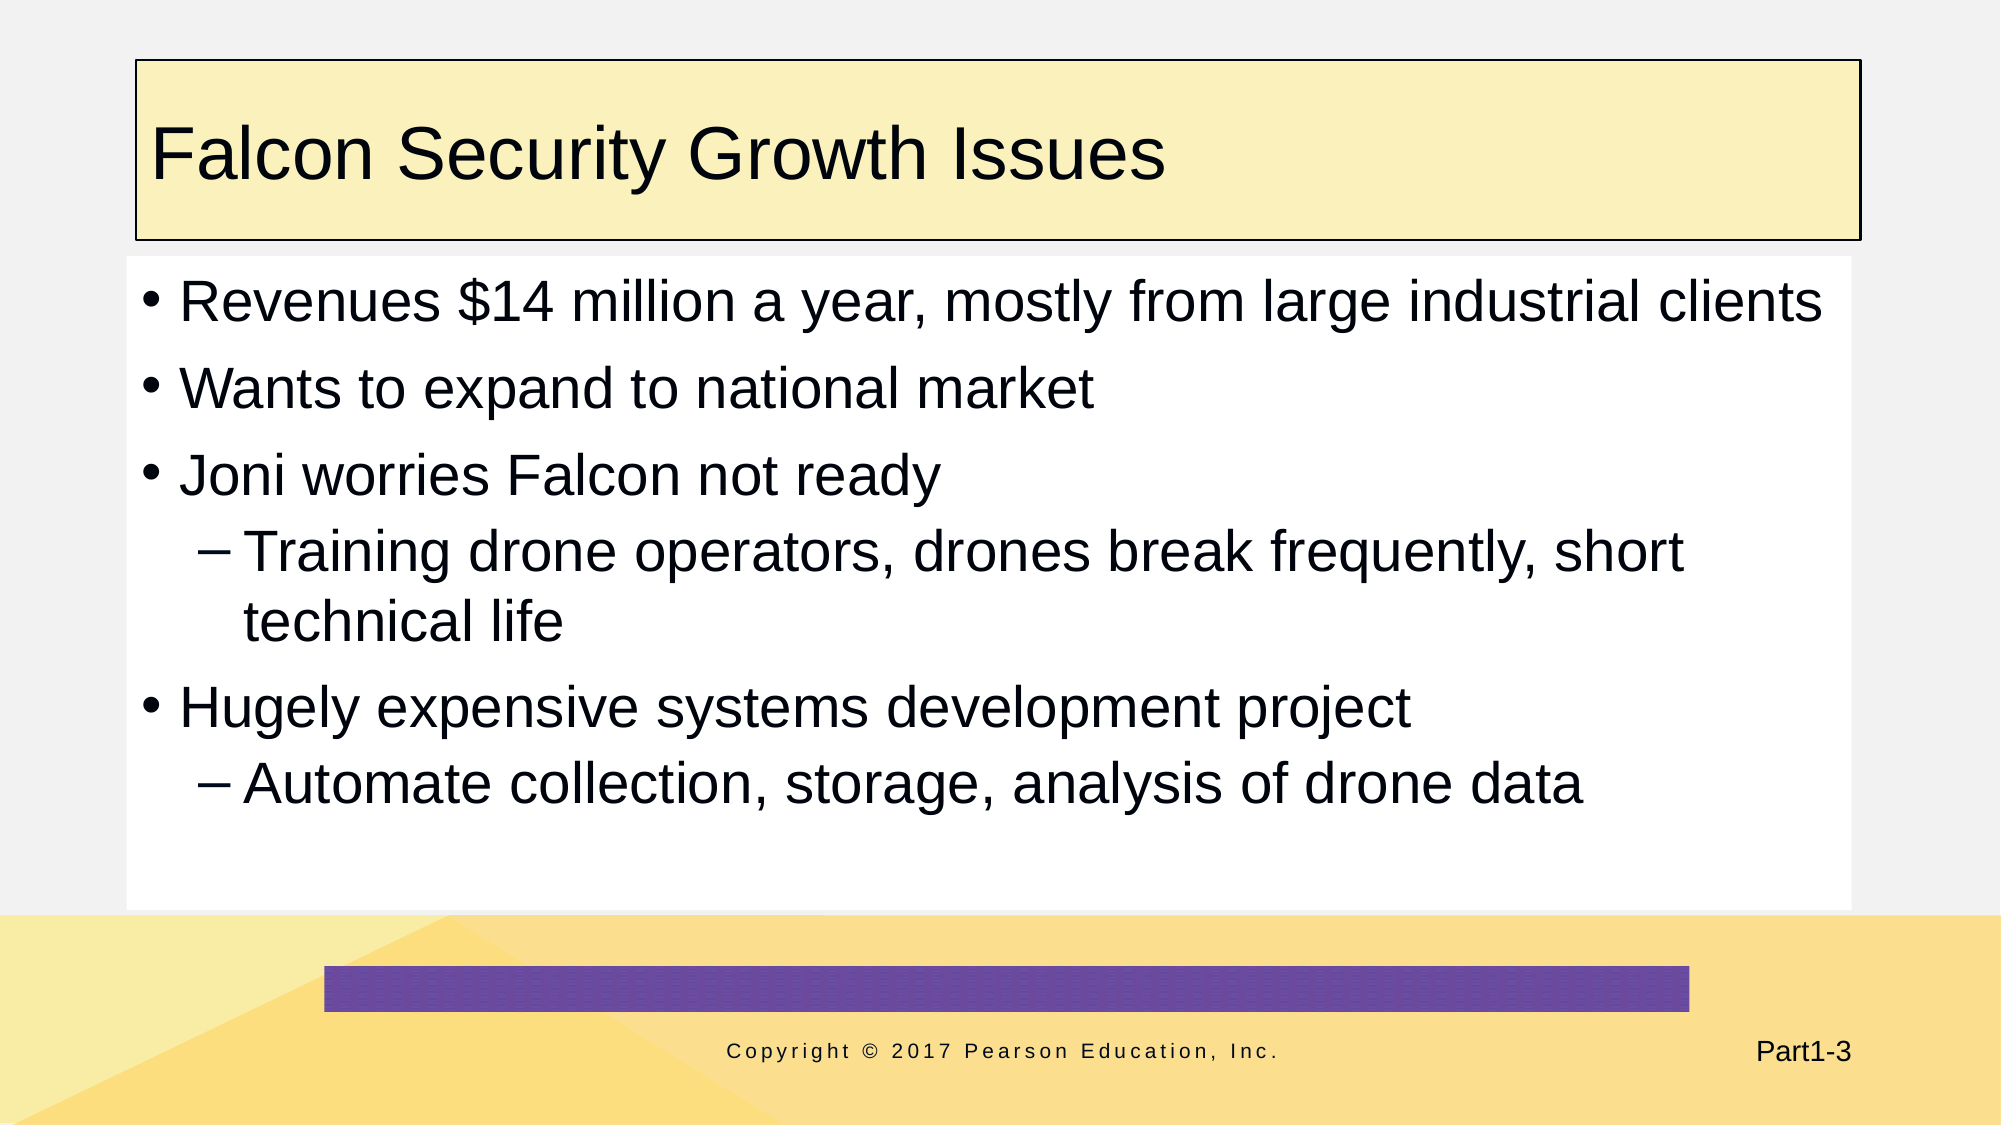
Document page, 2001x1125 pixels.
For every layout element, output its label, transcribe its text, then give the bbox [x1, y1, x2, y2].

title Falcon Security Growth Issues [135, 59, 1862, 241]
footer Copyright © 2017 Pearson Education, Inc. [326, 1025, 1677, 1075]
list Revenues $14 million a year, mostly from large industrial clients Wants to expand to national market Joni worries Falcon not ready Training drone operators, drones break frequently, short technical life Hugely expensive systems development project Automate collection, storage, analysis of drone data [126, 255, 1852, 911]
